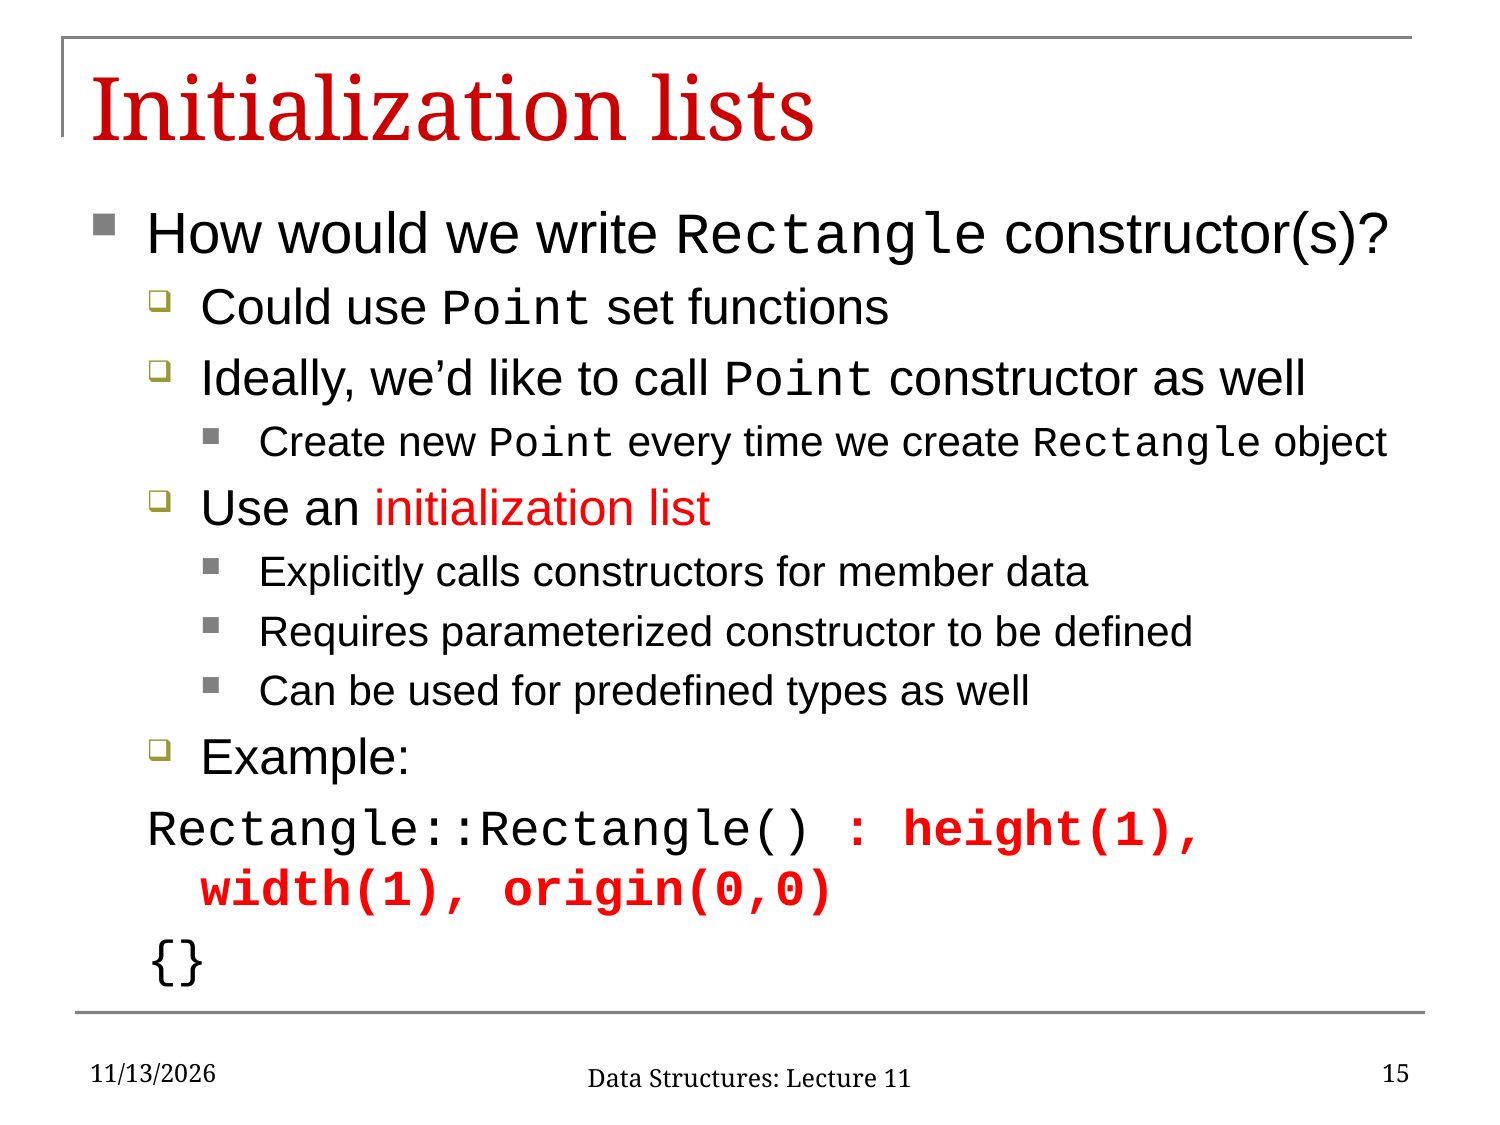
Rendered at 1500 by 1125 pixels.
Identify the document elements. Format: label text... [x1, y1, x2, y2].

list How would we write Rectangle constructor(s)? Could use Point set functions Ideally, we’d like to call Point constructor as well Create new Point every time we create Rectangle object Use an initialization list Explicitly calls constructors for member data Requires parameterized constructor to be defined Can be used for predefined types as well Example: Rectangle::Rectangle() : height(1), width(1), origin(0,0) {} [75, 187, 1425, 1006]
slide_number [74, 1023, 426, 1100]
slide_number 15 [1074, 1023, 1426, 1100]
title Initialization lists [75, 45, 1425, 163]
footer Data Structures: Lecture 11 [512, 1024, 988, 1101]
